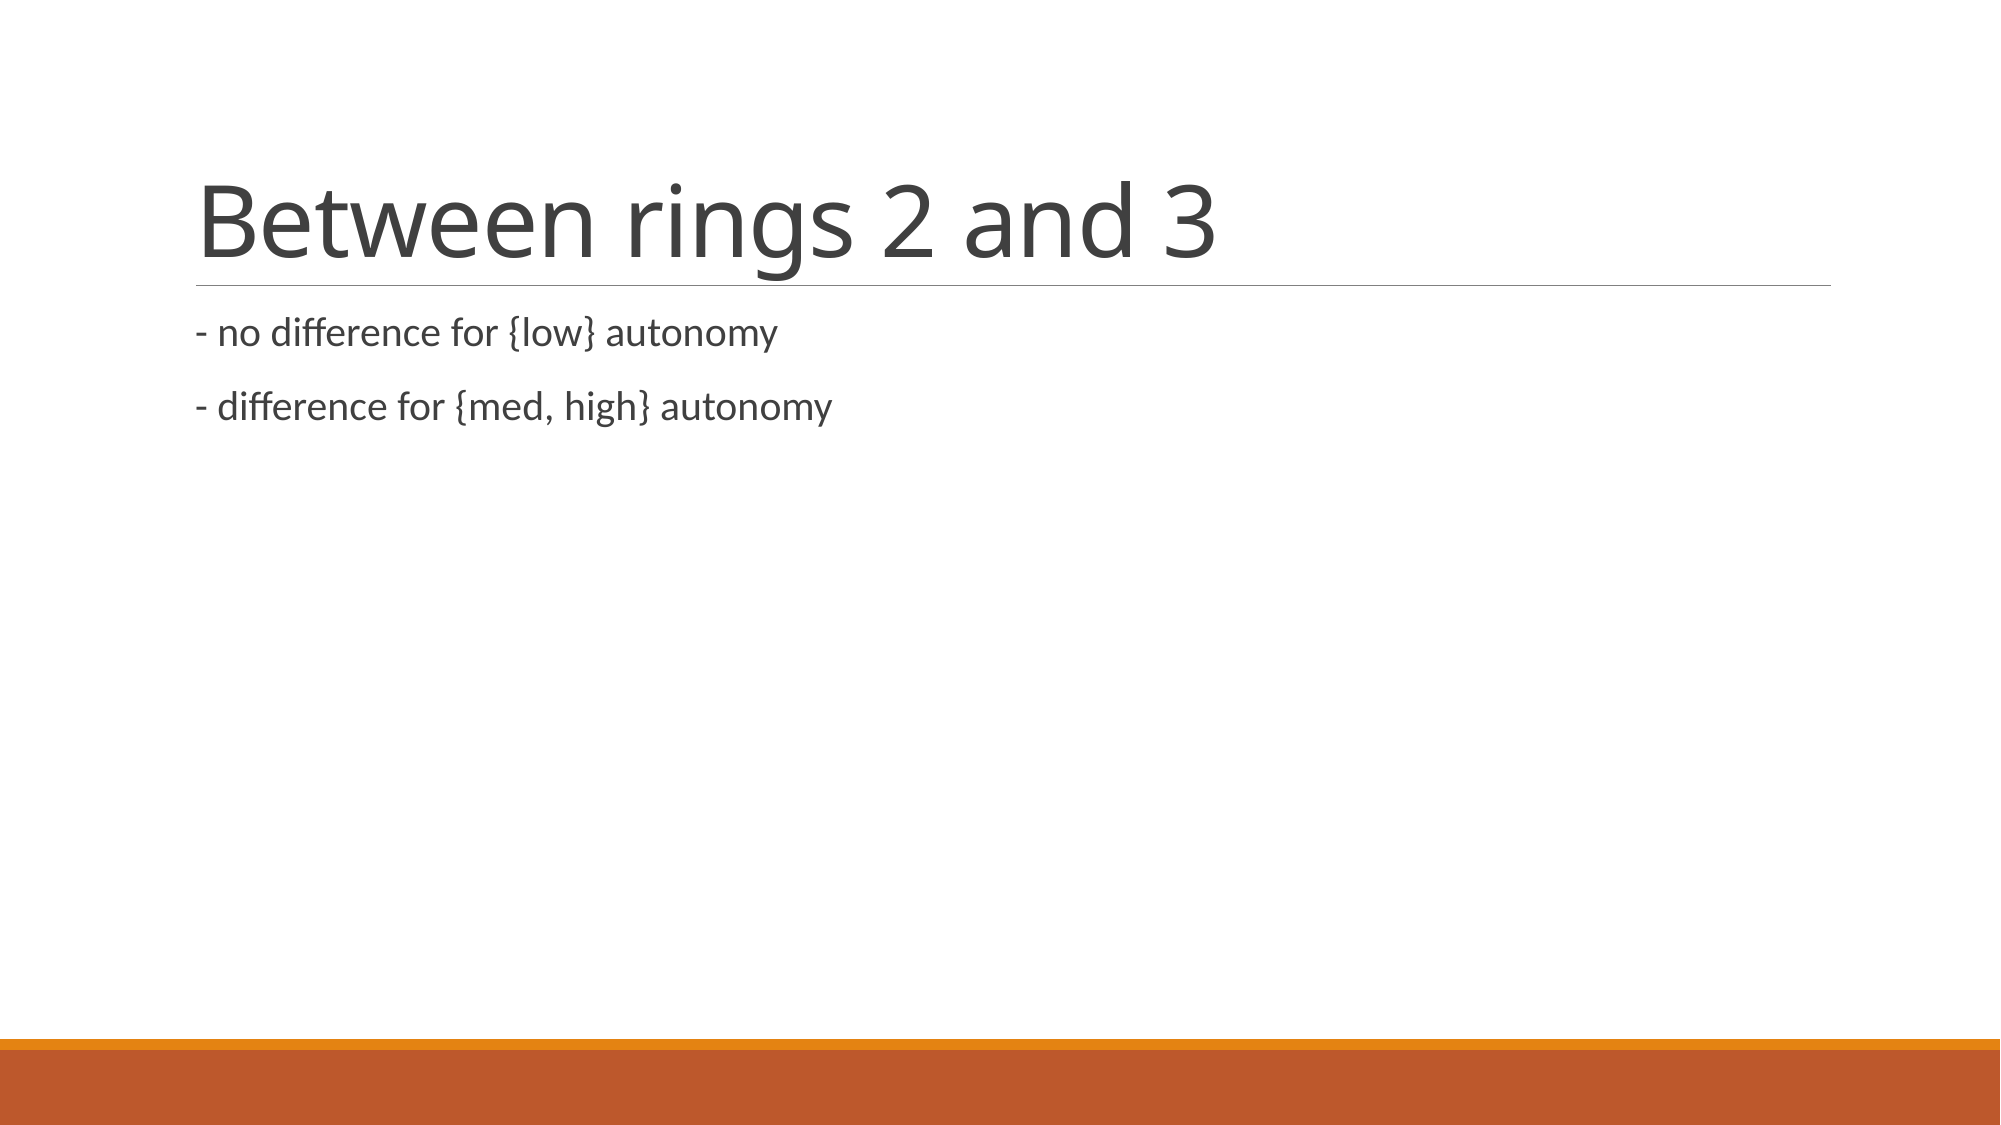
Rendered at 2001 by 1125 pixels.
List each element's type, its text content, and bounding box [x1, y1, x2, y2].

list - no difference for {low} autonomy - difference for {med, high} autonomy [180, 302, 1830, 963]
title Between rings 2 and 3 [180, 47, 1830, 285]
